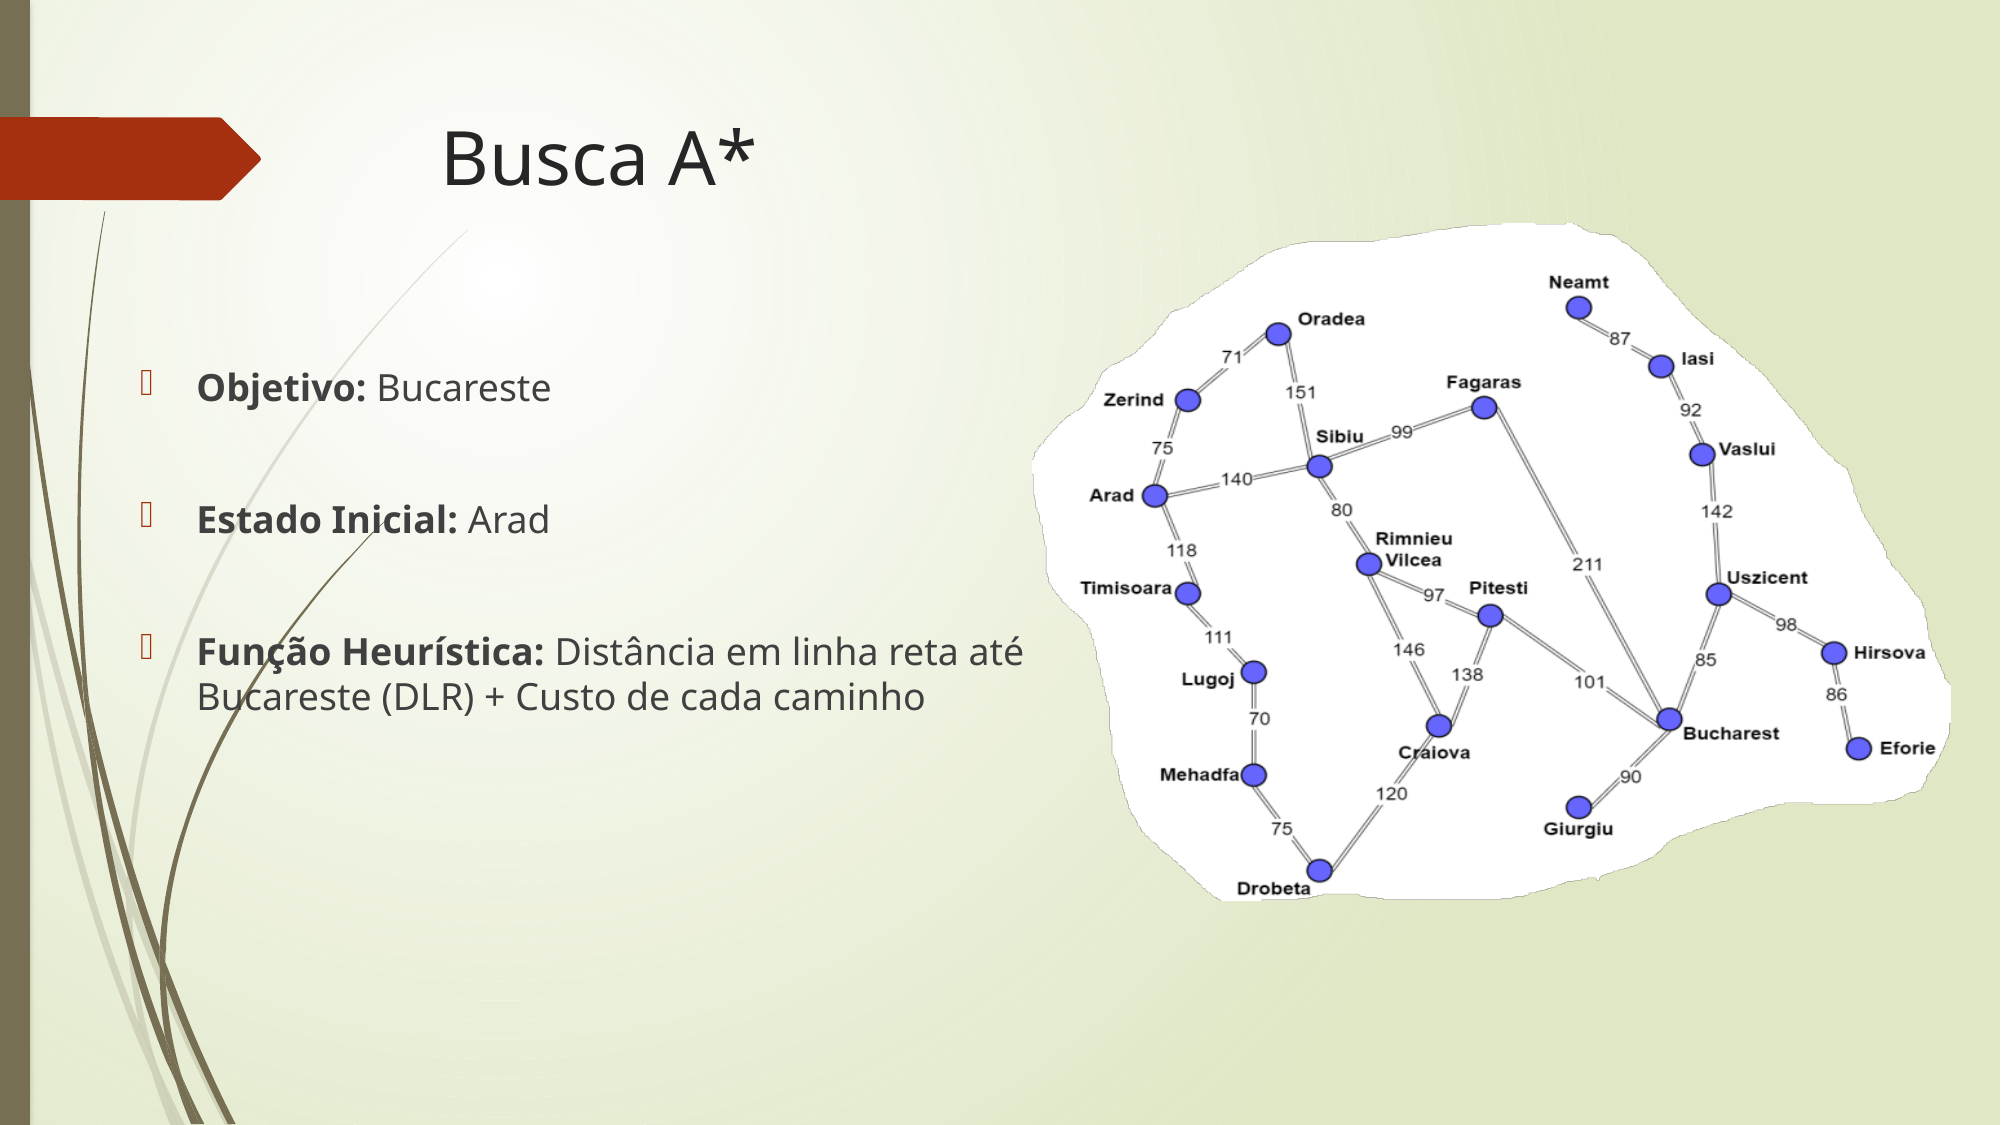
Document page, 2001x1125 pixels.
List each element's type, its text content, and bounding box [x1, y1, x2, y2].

title Busca A* [425, 102, 1888, 313]
picture [1032, 223, 1951, 901]
list Objetivo: Bucareste Estado Inicial: Arad Função Heurística: Distância em linha reta até Bucareste (DLR) + Custo de cada caminho [125, 356, 1174, 977]
